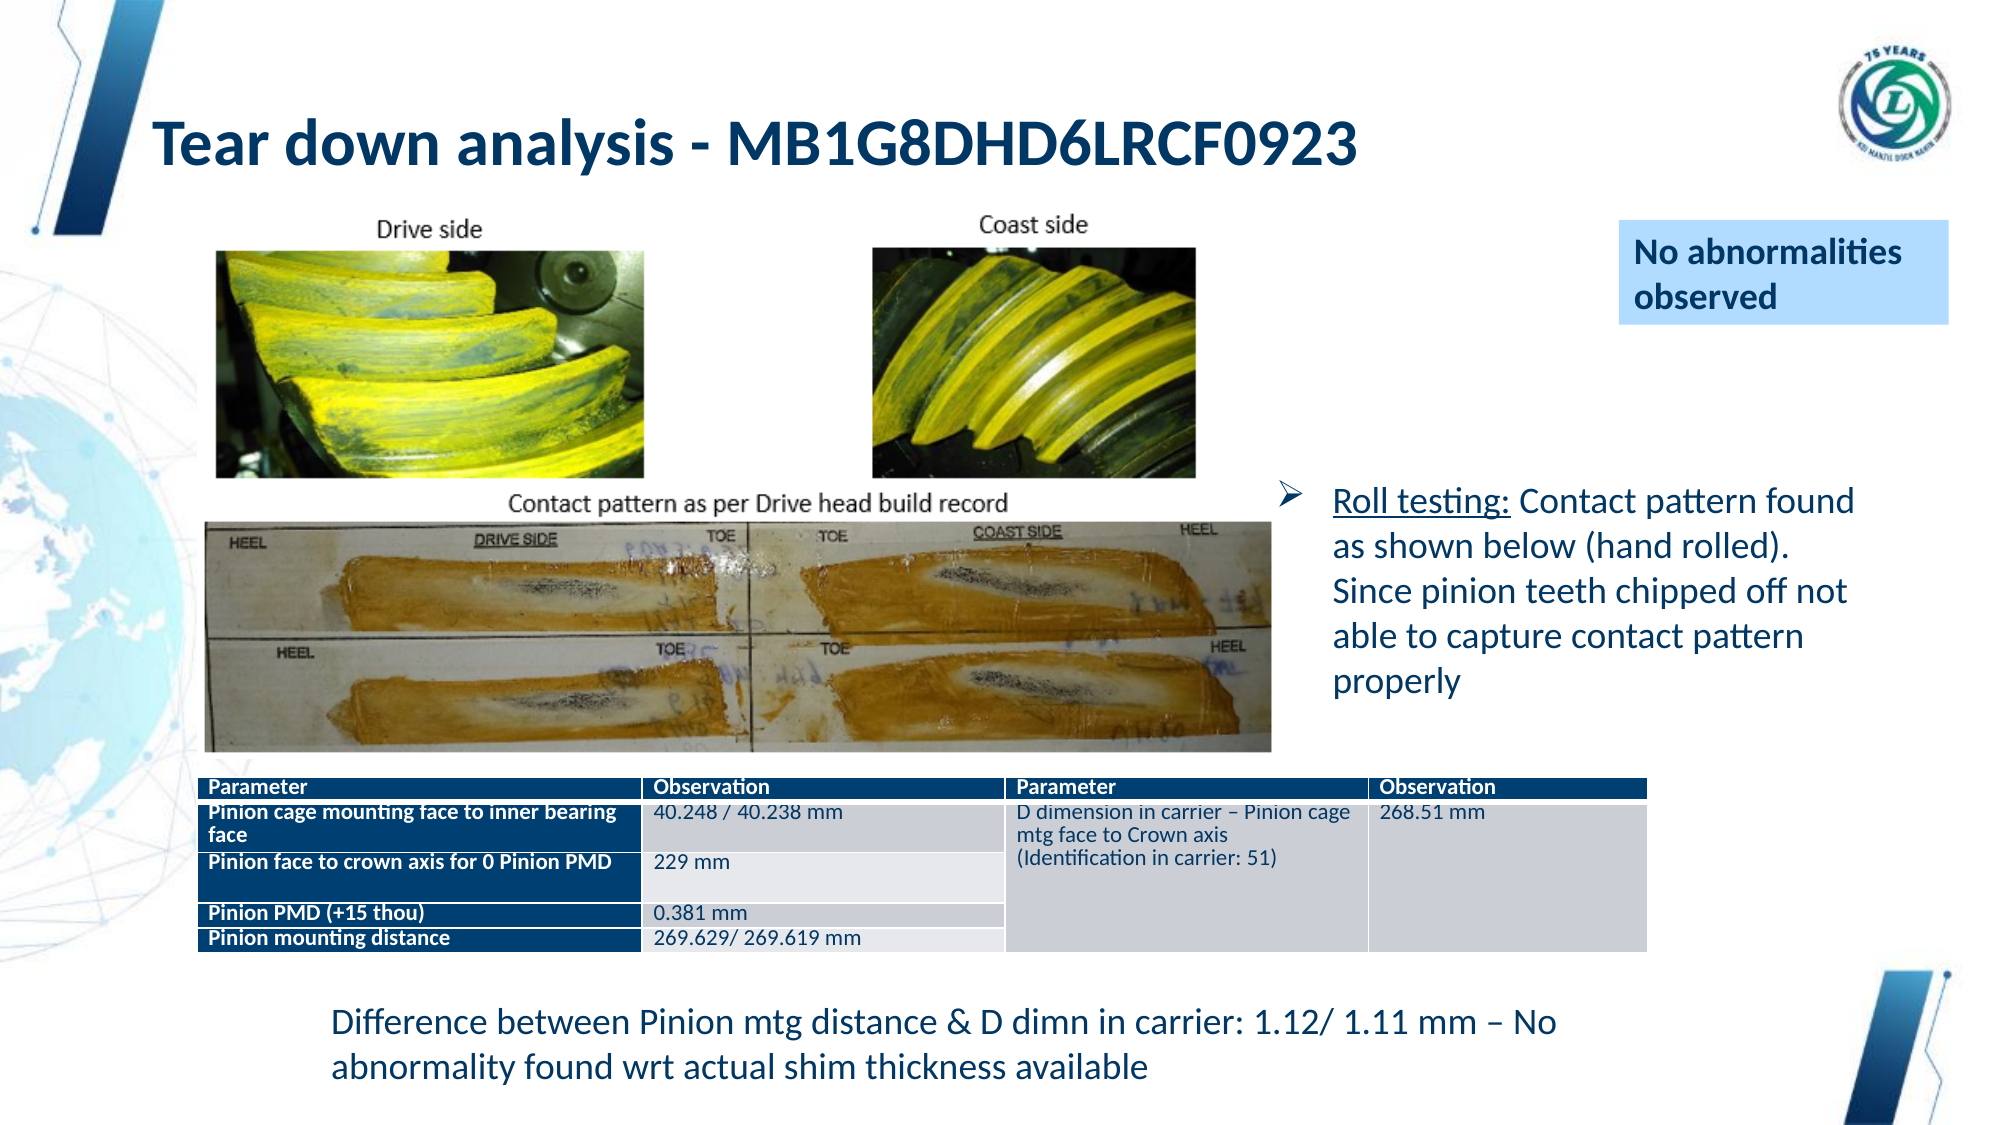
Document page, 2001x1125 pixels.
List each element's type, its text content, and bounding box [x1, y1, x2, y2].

table_cell 229 mm [643, 853, 1004, 902]
table_cell 269.629/ 269.619 mm [643, 929, 1004, 952]
text_box Roll testing: Contact pattern found as shown below (hand rolled). Since pinion teeth chipped off not able to capture contact pattern properly [1283, 468, 1872, 709]
table_cell 268.51 mm [1369, 805, 1647, 952]
text_box Difference between Pinion mtg distance & D dimn in carrier: 1.12/ 1.11 mm – No abnormality found wrt actual shim thickness available [241, 989, 1715, 1095]
table_cell D dimension in carrier – Pinion cage mtg face to Crown axis (Identification in carrier: 51) [1006, 805, 1368, 952]
text_box No abnormalities observed [1618, 219, 1949, 325]
table_cell 40.248 / 40.238 mm [643, 805, 1004, 852]
table_cell Pinion mounting distance [198, 929, 641, 952]
table_cell Pinion face to crown axis for 0 Pinion PMD [198, 853, 641, 902]
table_header Observation [643, 778, 1004, 799]
table_cell 0.381 mm [643, 904, 1004, 927]
table_cell Pinion PMD (+15 thou) [198, 904, 641, 927]
table_header Parameter [198, 778, 641, 799]
table_header Observation [1369, 778, 1647, 799]
table_cell Pinion cage mounting face to inner bearing face [198, 805, 641, 852]
title Tear down analysis - MB1G8DHD6LRCF0923 [137, 59, 1830, 188]
picture [0, 0, 2000, 1125]
table_header Parameter [1006, 778, 1368, 799]
